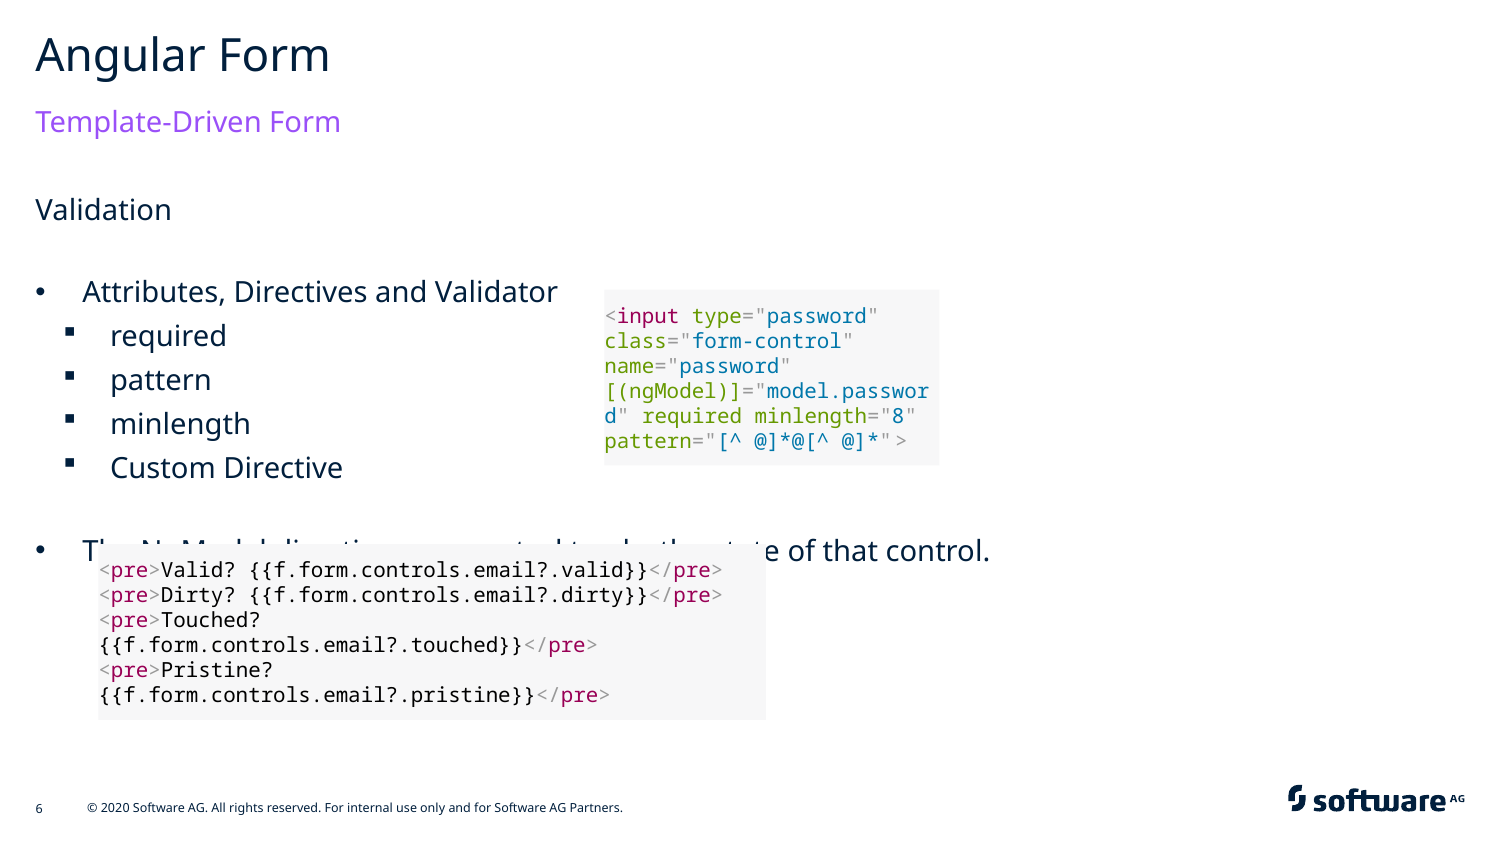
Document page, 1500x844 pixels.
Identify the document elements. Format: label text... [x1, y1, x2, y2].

footer © 2020 Software AG. All rights reserved. For internal use only and for Software AG Partners. [87, 800, 727, 815]
title Angular Form [35, 32, 1465, 92]
list Template-Driven Form [35, 103, 1465, 136]
text_box <pre>Valid? {{f.form.controls.email?.valid}}</pre> <pre>Dirty? {{f.form.controls.email?.dirty}}</pre> <pre>Touched? {{f.form.controls.email?.touched}}</pre> <pre>Pristine? {{f.form.controls.email?.pristine}}</pre> [98, 544, 766, 720]
text_box <input type="password" class="form-control" name="password" [(ngModel)]="model.password" required minlength="8" pattern="[^ @]*@[^ @]*" > [604, 289, 940, 466]
list Validation Attributes, Directives and Validator required pattern minlength Custom Directive The NgModel directive on a control tracks the state of that control. [35, 191, 1465, 753]
slide_number 6 [35, 800, 87, 815]
